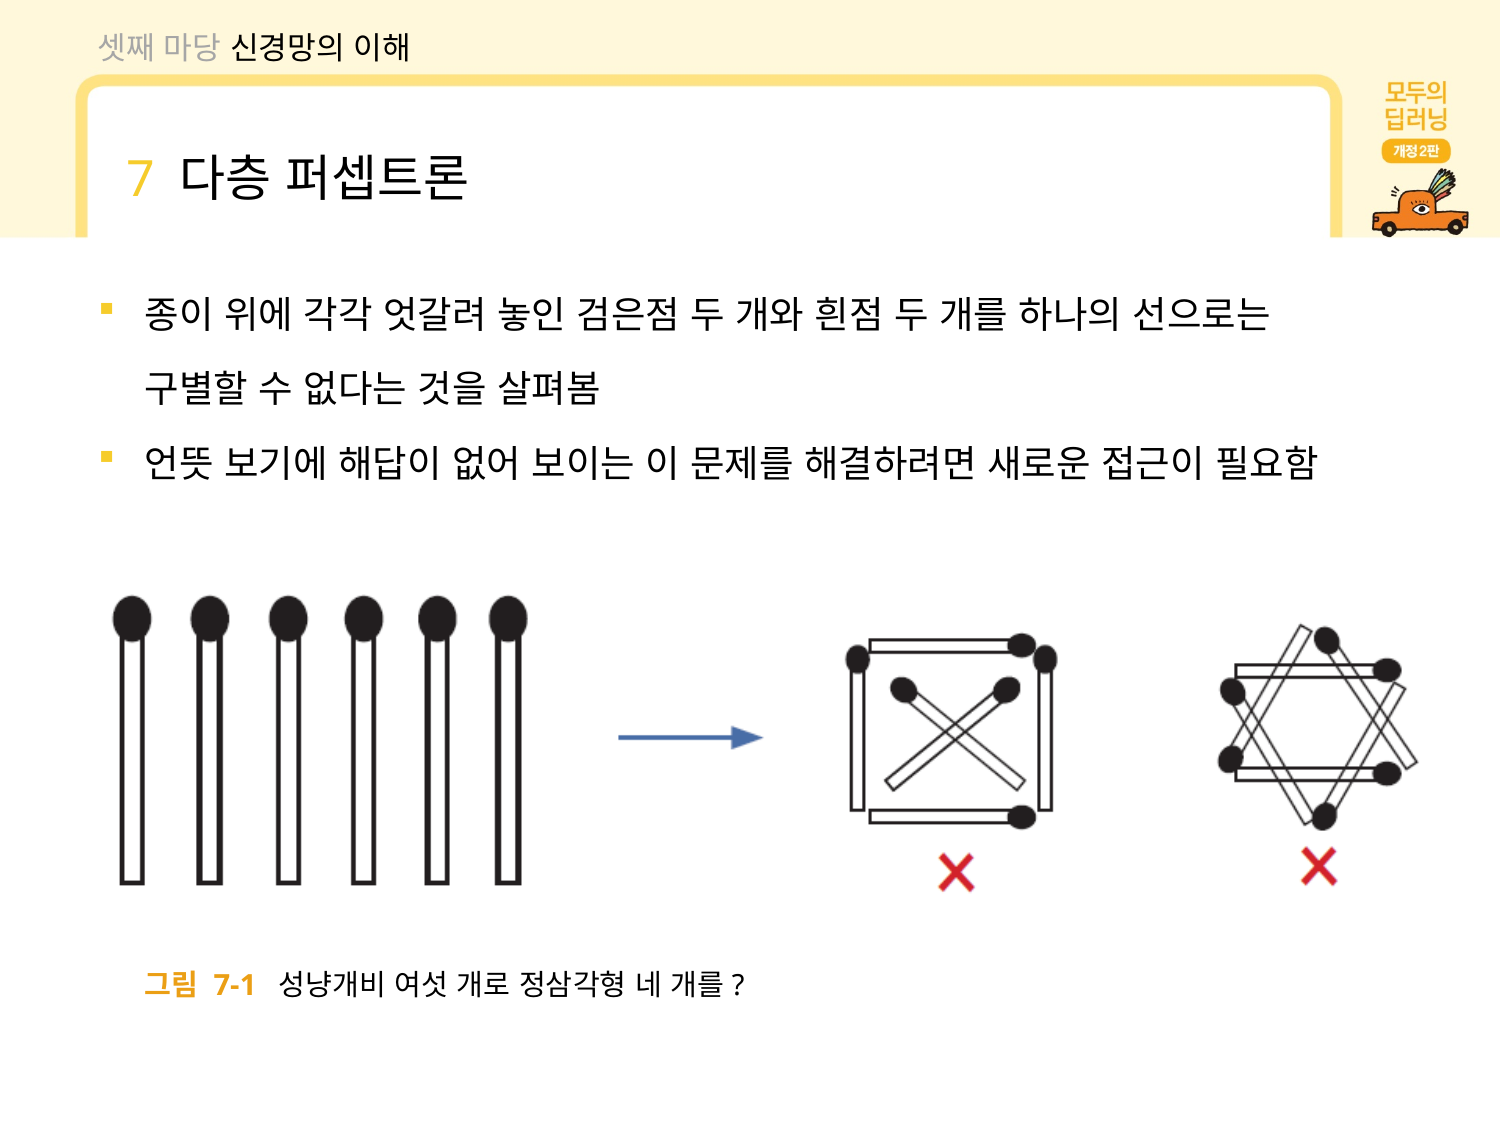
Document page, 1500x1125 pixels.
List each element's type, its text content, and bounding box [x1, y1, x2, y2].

text_box 7 다층 퍼셉트론 [111, 99, 1309, 214]
text_box 종이 위에 각각 엇갈려 놓인 검은점 두 개와 흰점 두 개를 하나의 선으로는 구별할 수 없다는 것을 살펴봄 언뜻 보기에 해답이 없어 보이는 이 문제를 해결하려면 새로운 접근이 필요함 [83, 254, 1361, 492]
picture [0, 0, 1500, 1125]
text_box 셋째 마당 신경망의 이해 [82, 0, 1133, 74]
text_box 그림 7-1 성냥개비 여섯 개로 정삼각형 네 개를? [95, 935, 794, 1009]
